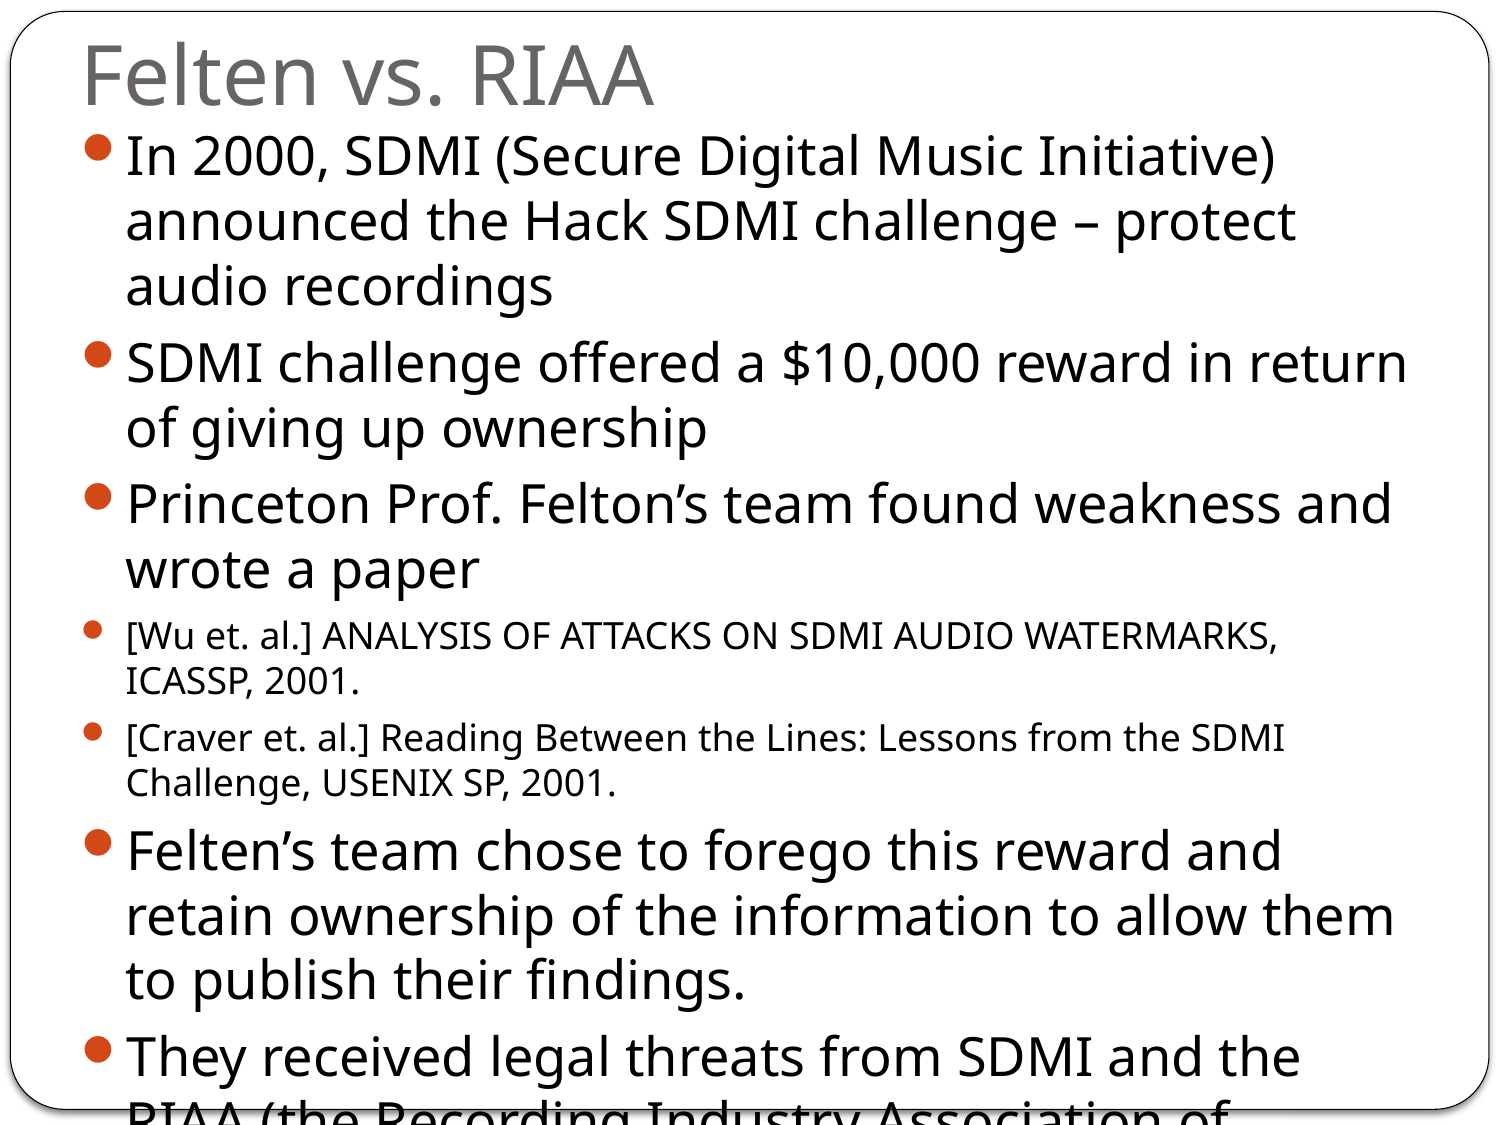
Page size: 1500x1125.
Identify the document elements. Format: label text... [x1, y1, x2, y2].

title Felten vs. RIAA [65, 30, 1342, 113]
list In 2000, SDMI (Secure Digital Music Initiative) announced the Hack SDMI challenge – protect audio recordings SDMI challenge offered a $10,000 reward in return of giving up ownership Princeton Prof. Felton’s team found weakness and wrote a paper [Wu et. al.] ANALYSIS OF ATTACKS ON SDMI AUDIO WATERMARKS, ICASSP, 2001. [Craver et. al.] Reading Between the Lines: Lessons from the SDMI Challenge, USENIX SP, 2001. Felten’s team chose to forego this reward and retain ownership of the information to allow them to publish their findings. They received legal threats from SDMI and the RIAA (the Recording Industry Association of America) claiming liability under the DMCA They withdraw their original submission, but paper got published later [65, 113, 1427, 924]
